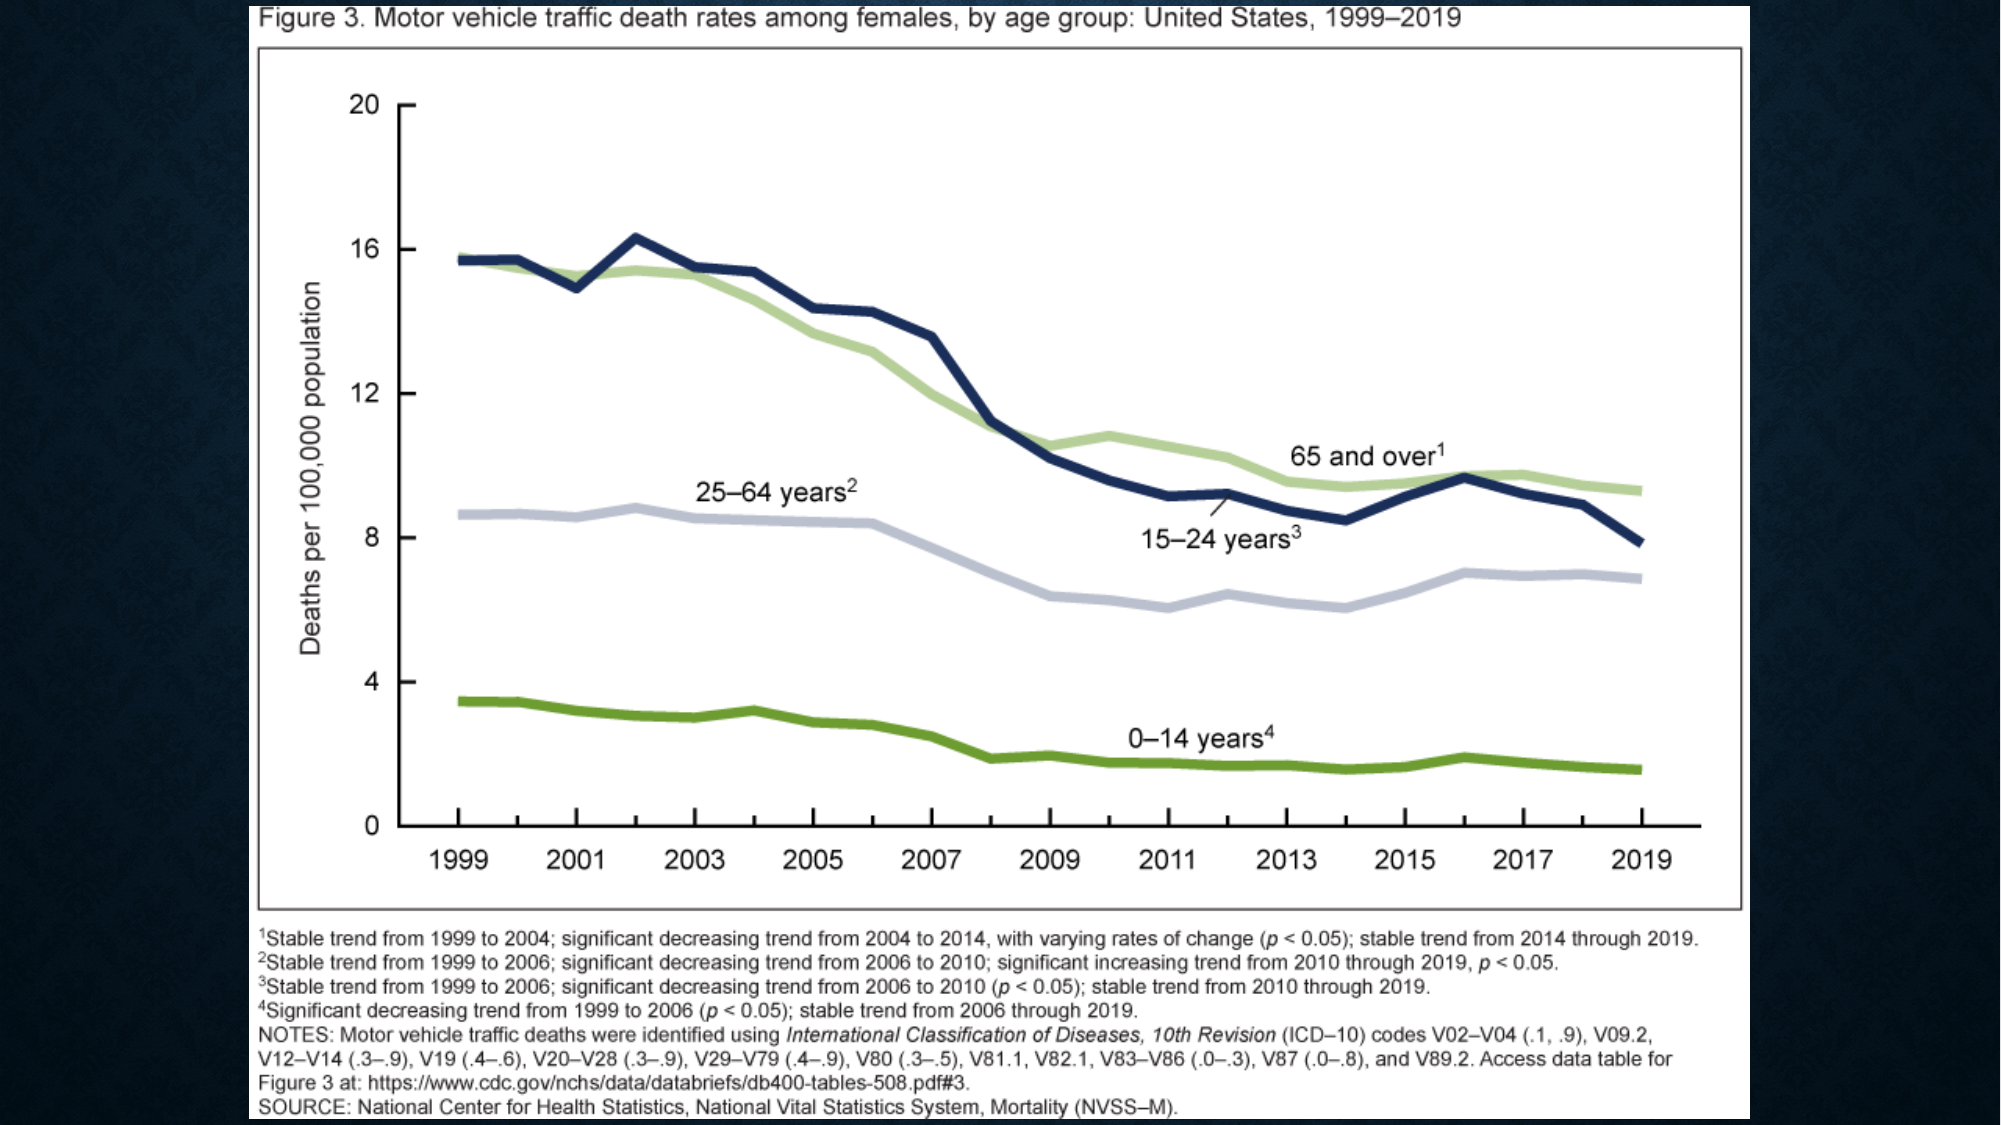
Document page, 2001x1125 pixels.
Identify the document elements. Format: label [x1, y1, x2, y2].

picture [249, 5, 1751, 1120]
